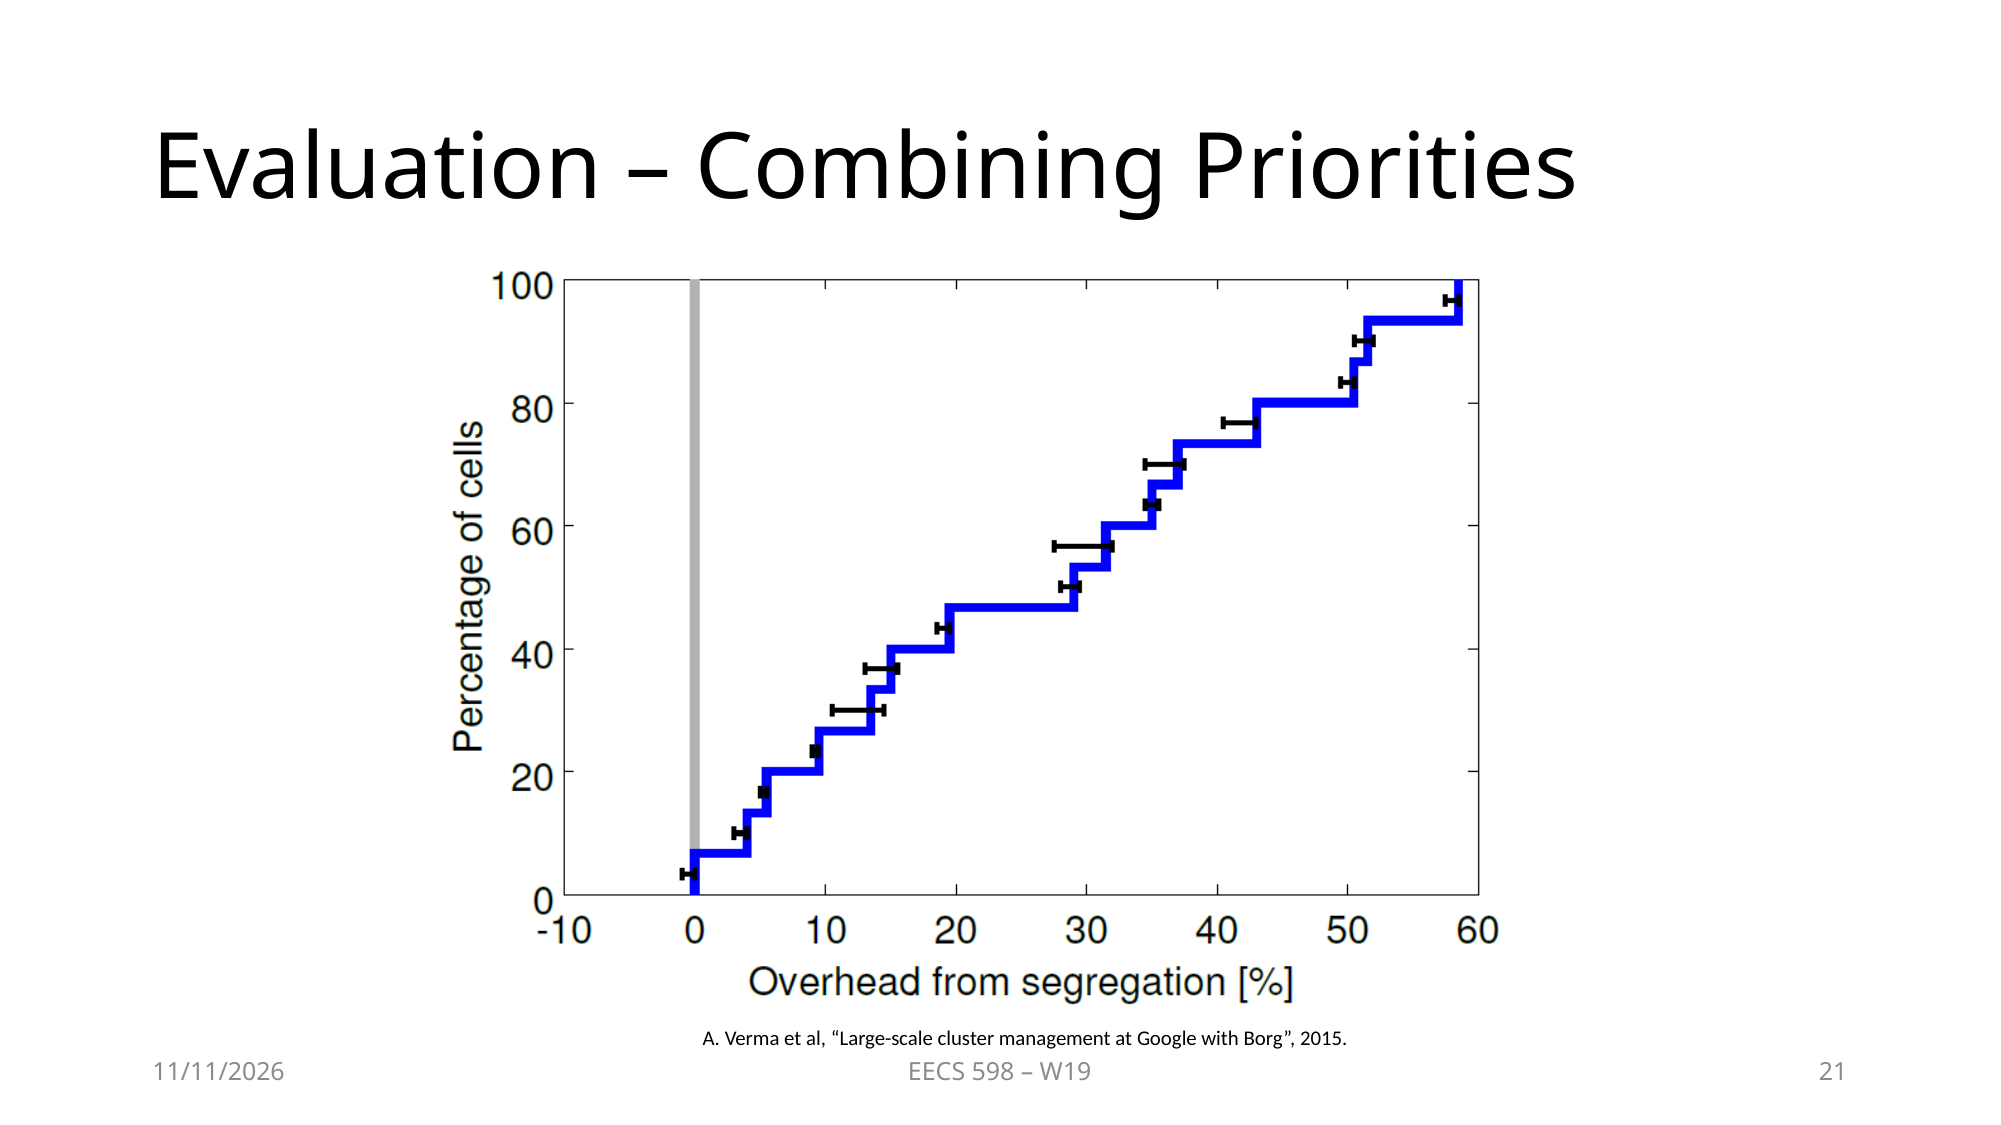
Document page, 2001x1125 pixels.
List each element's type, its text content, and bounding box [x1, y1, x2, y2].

text_box A. Verma et al, “Large-scale cluster management at Google with Borg”, 2015. [687, 1018, 1363, 1058]
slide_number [137, 1042, 588, 1103]
slide_number 21 [1412, 1042, 1863, 1103]
picture [425, 254, 1516, 1018]
title Evaluation – Combining Priorities [137, 59, 1863, 278]
footer EECS 598 – W19 [662, 1042, 1338, 1103]
